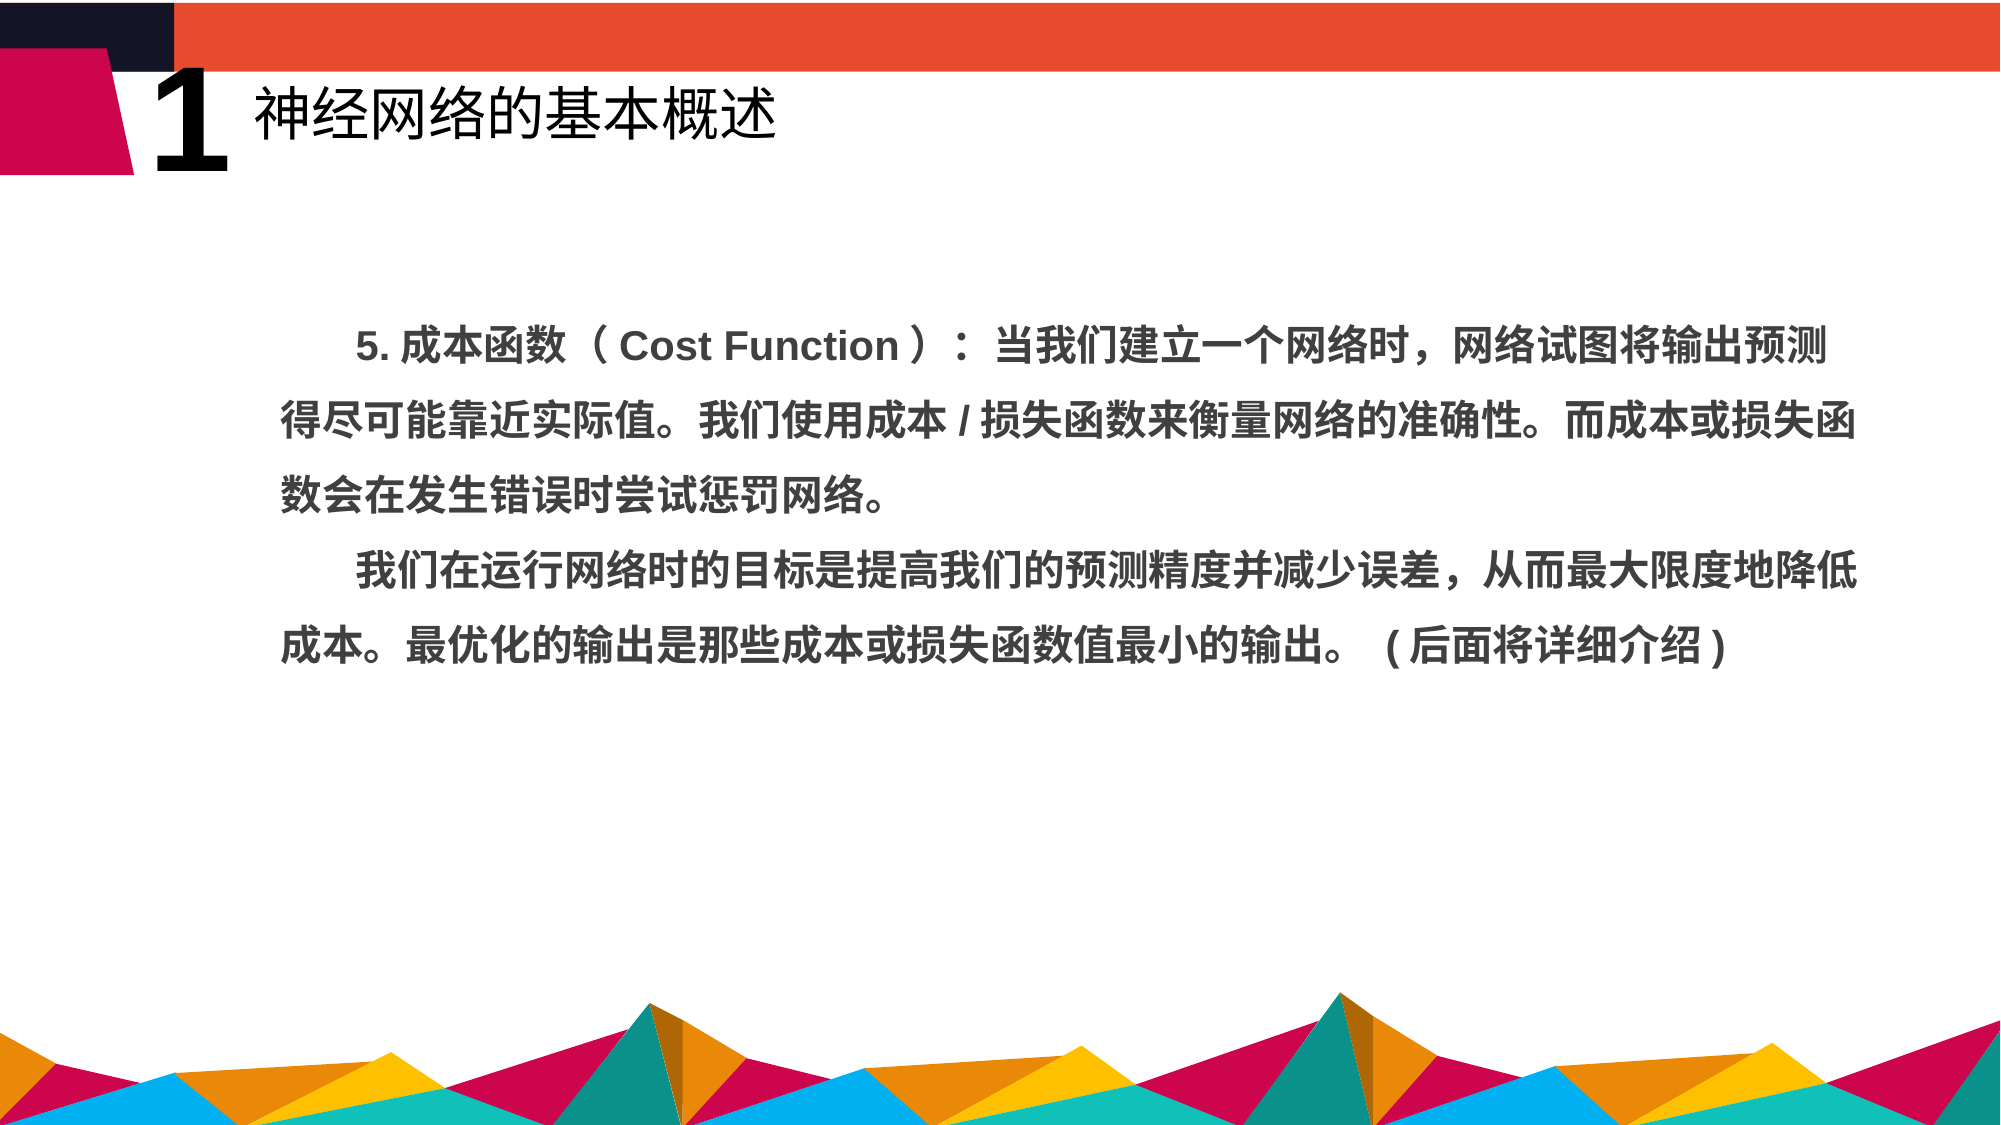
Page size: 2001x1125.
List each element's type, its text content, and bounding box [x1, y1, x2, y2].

text_box 1 [134, 13, 353, 209]
text_box 神经网络的基本概述 [238, 70, 1024, 155]
text_box 5.成本函数（Cost Function）：当我们建立一个网络时，网络试图将输出预测得尽可能靠近实际值。我们使用成本/损失函数来衡量网络的准确性。而成本或损失函数会在发生错误时尝试惩罚网络。 我们在运行网络时的目标是提高我们的预测精度并减少误差，从而最大限度地降低成本。最优化的输出是那些成本或损失函数值最小的输出。 (后面将详细介绍) [265, 285, 1885, 826]
text_box [0, 47, 134, 177]
